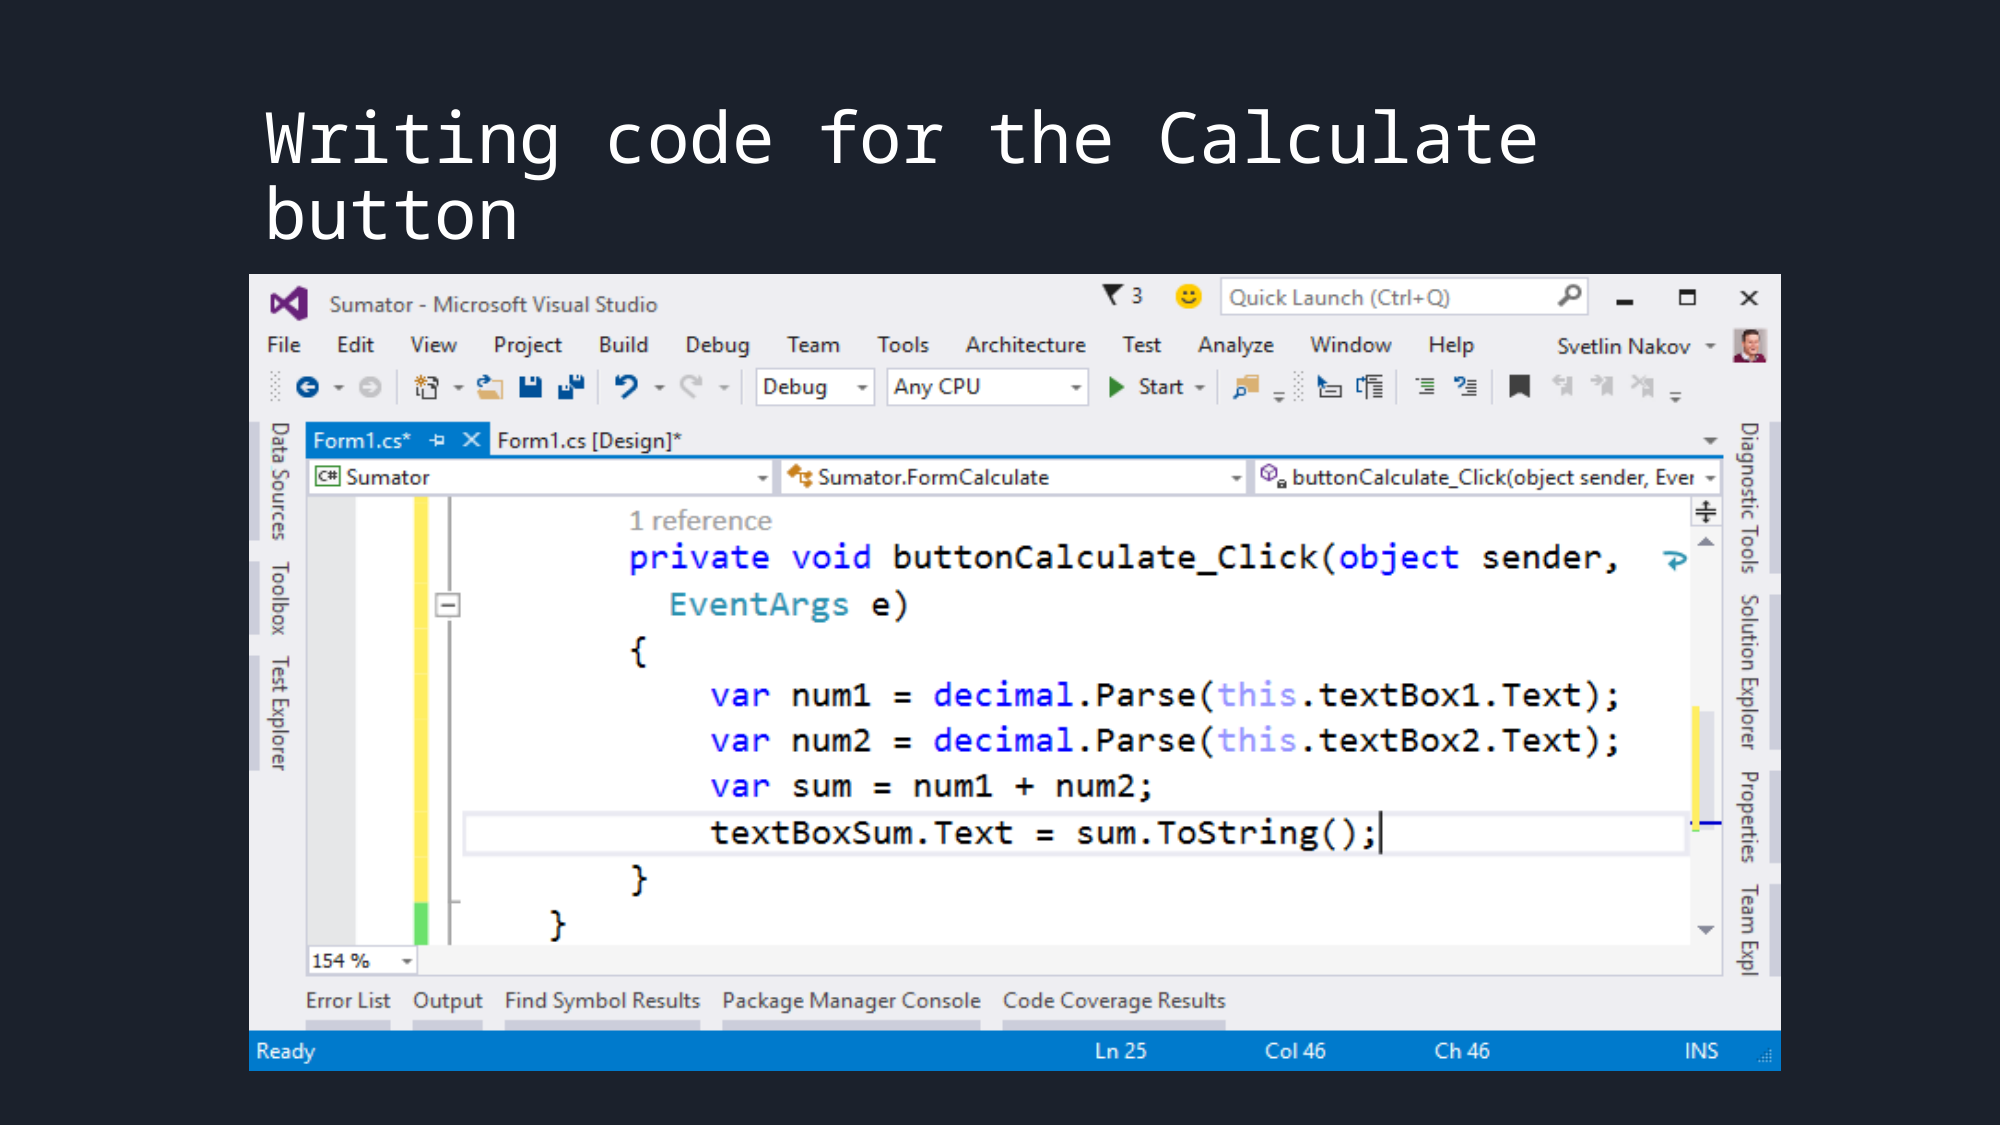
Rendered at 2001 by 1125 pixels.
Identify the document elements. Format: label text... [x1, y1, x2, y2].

picture [249, 273, 1781, 1071]
title Writing code for the Calculate button [249, 75, 1750, 263]
